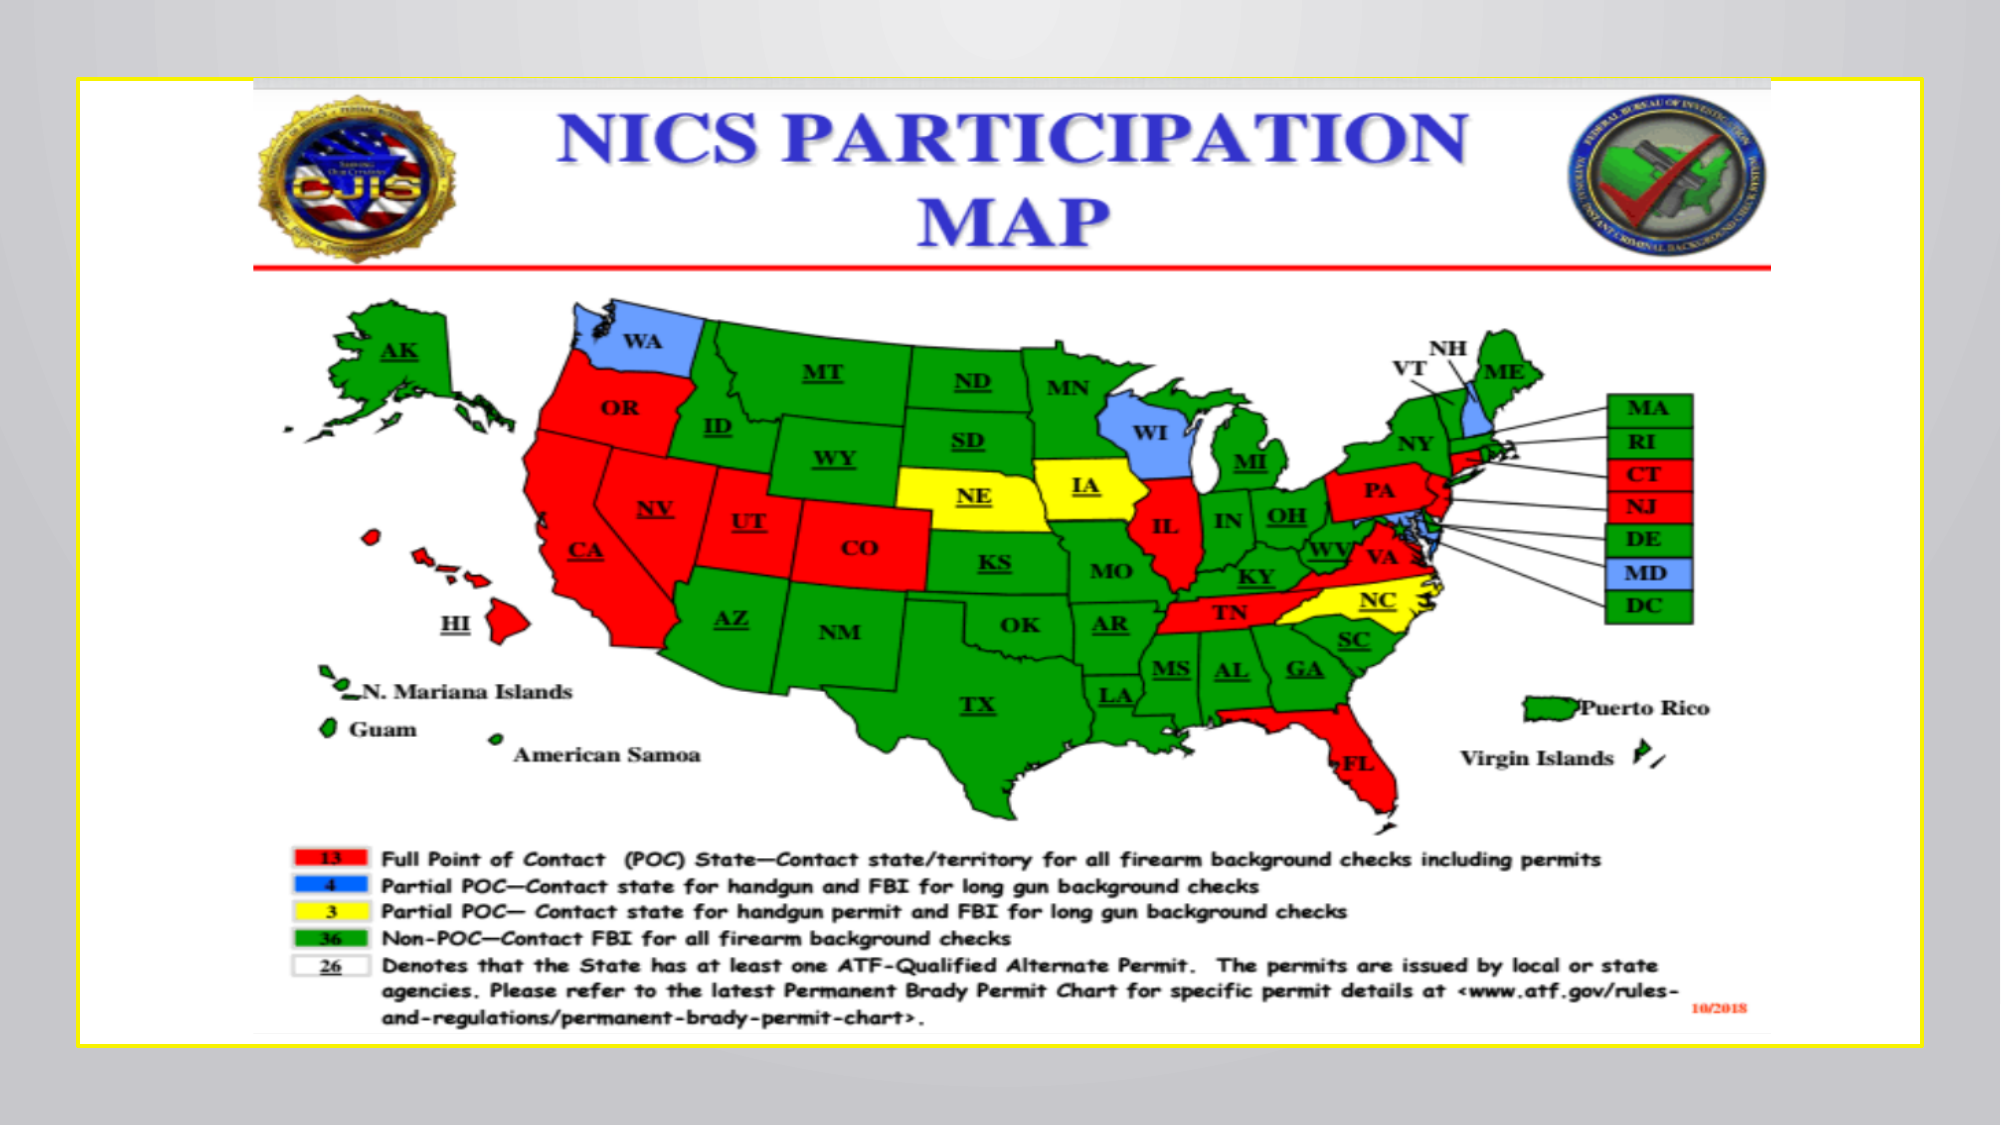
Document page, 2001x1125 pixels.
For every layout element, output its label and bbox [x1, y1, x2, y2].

text_box [77, 77, 1923, 1048]
picture [253, 78, 1772, 1035]
text_box [0, 0, 2000, 1125]
